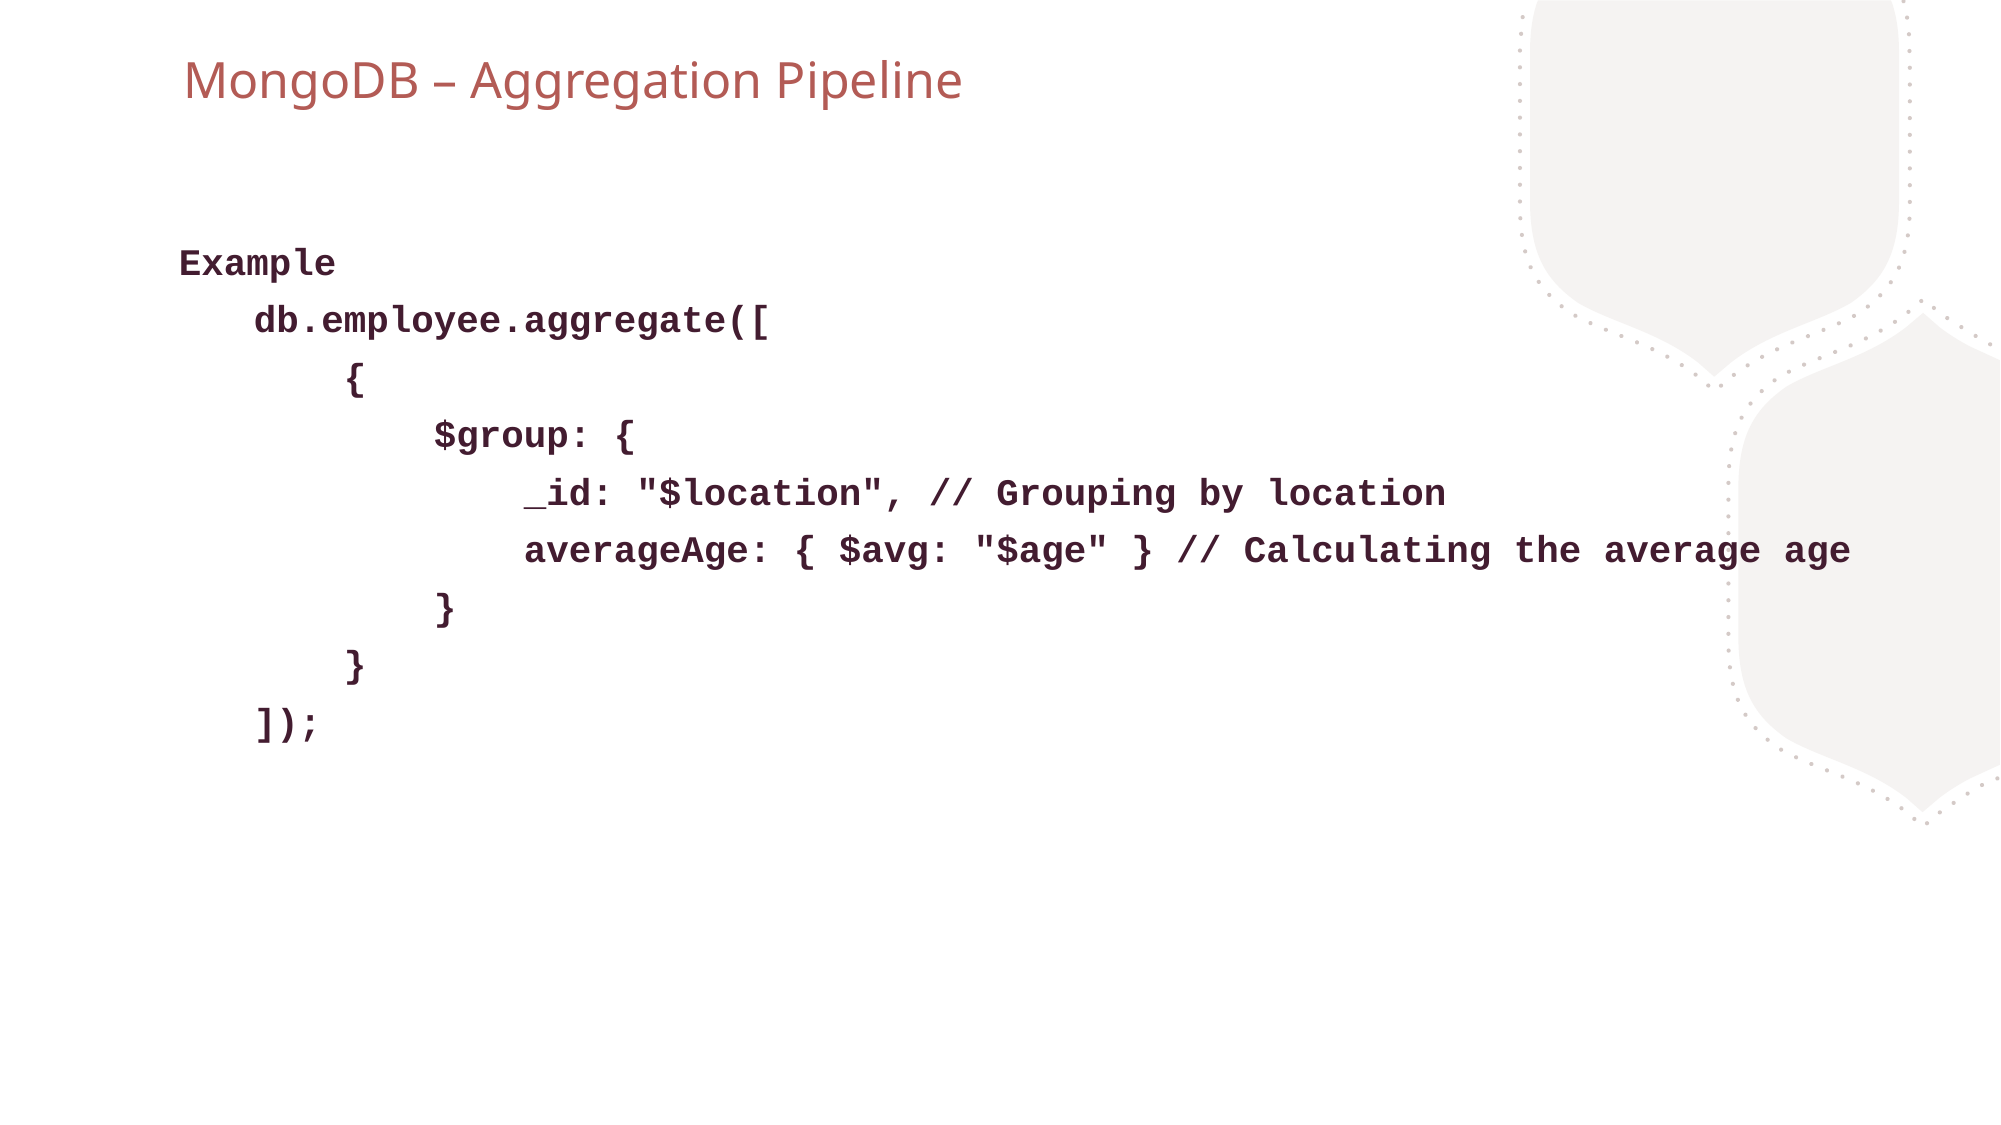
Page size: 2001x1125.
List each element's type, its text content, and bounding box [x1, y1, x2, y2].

list Example db.employee.aggregate([ { $group: { _id: "$location", // Grouping by location averageAge: { $avg: "$age" } // Calculating the average age } } ]); [162, 237, 1953, 988]
list MongoDB – Aggregation Pipeline [161, 48, 1953, 110]
